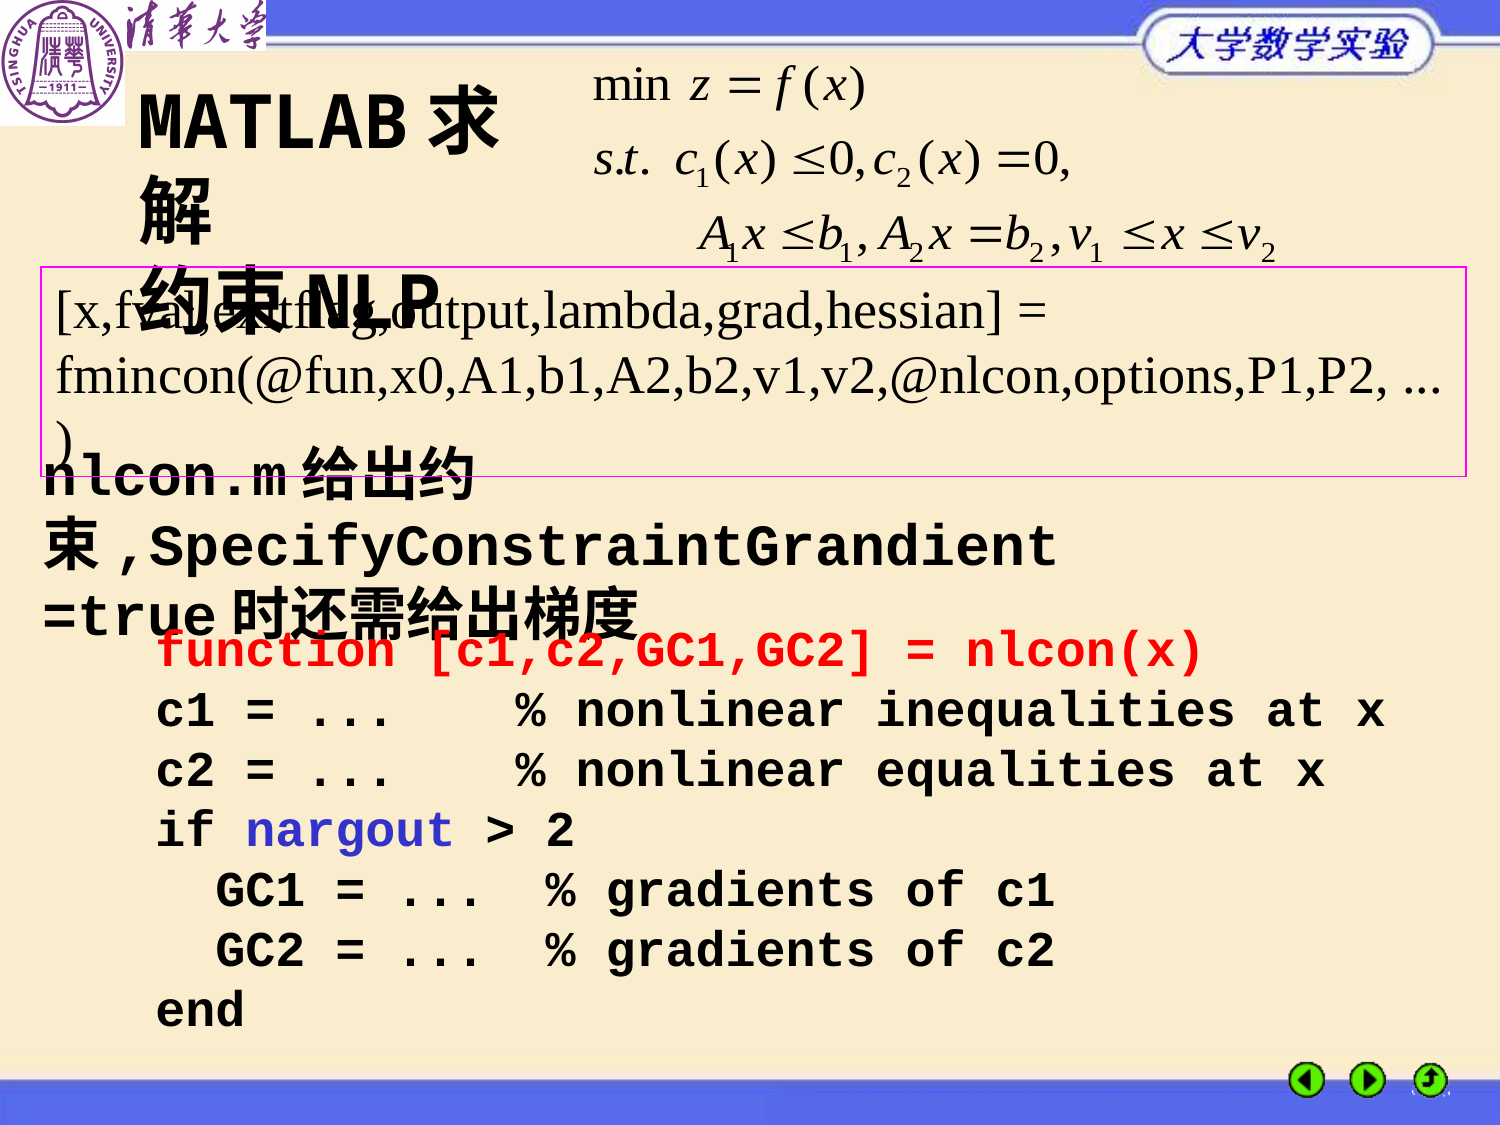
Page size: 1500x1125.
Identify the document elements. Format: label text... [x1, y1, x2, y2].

text_box MATLAB求解 约束NLP [123, 66, 573, 267]
text_box [x,fval,exitflag,output,lambda,grad,hessian] = fmincon(@fun,x0,A1,b1,A2,b2,v1,v2,@nlcon,options,P1,P2, ...) [41, 267, 1467, 477]
picture [0, 0, 1500, 806]
text_box nlcon.m给出约束,SpecifyConstraintGrandient =true时还需给出梯度 [28, 429, 1495, 655]
text_box function [c1,c2,GC1,GC2] = nlcon(x) c1 = ... % nonlinear inequalities at x c2 = ... % nonlinear equalities at x if nargout > 2 GC1 = ... % gradients of c1 GC2 = ... % gradients of c2 end [140, 807, 1401, 1045]
picture [0, 807, 1500, 1125]
text_box function [c1,c2,GC1,GC2] = nlcon(x) c1 = ... % nonlinear inequalities at x c2 = ... % nonlinear equalities at x if nargout > 2 GC1 = ... % gradients of c1 GC2 = ... % gradients of c2 end [140, 609, 1401, 806]
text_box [584, 54, 1285, 274]
